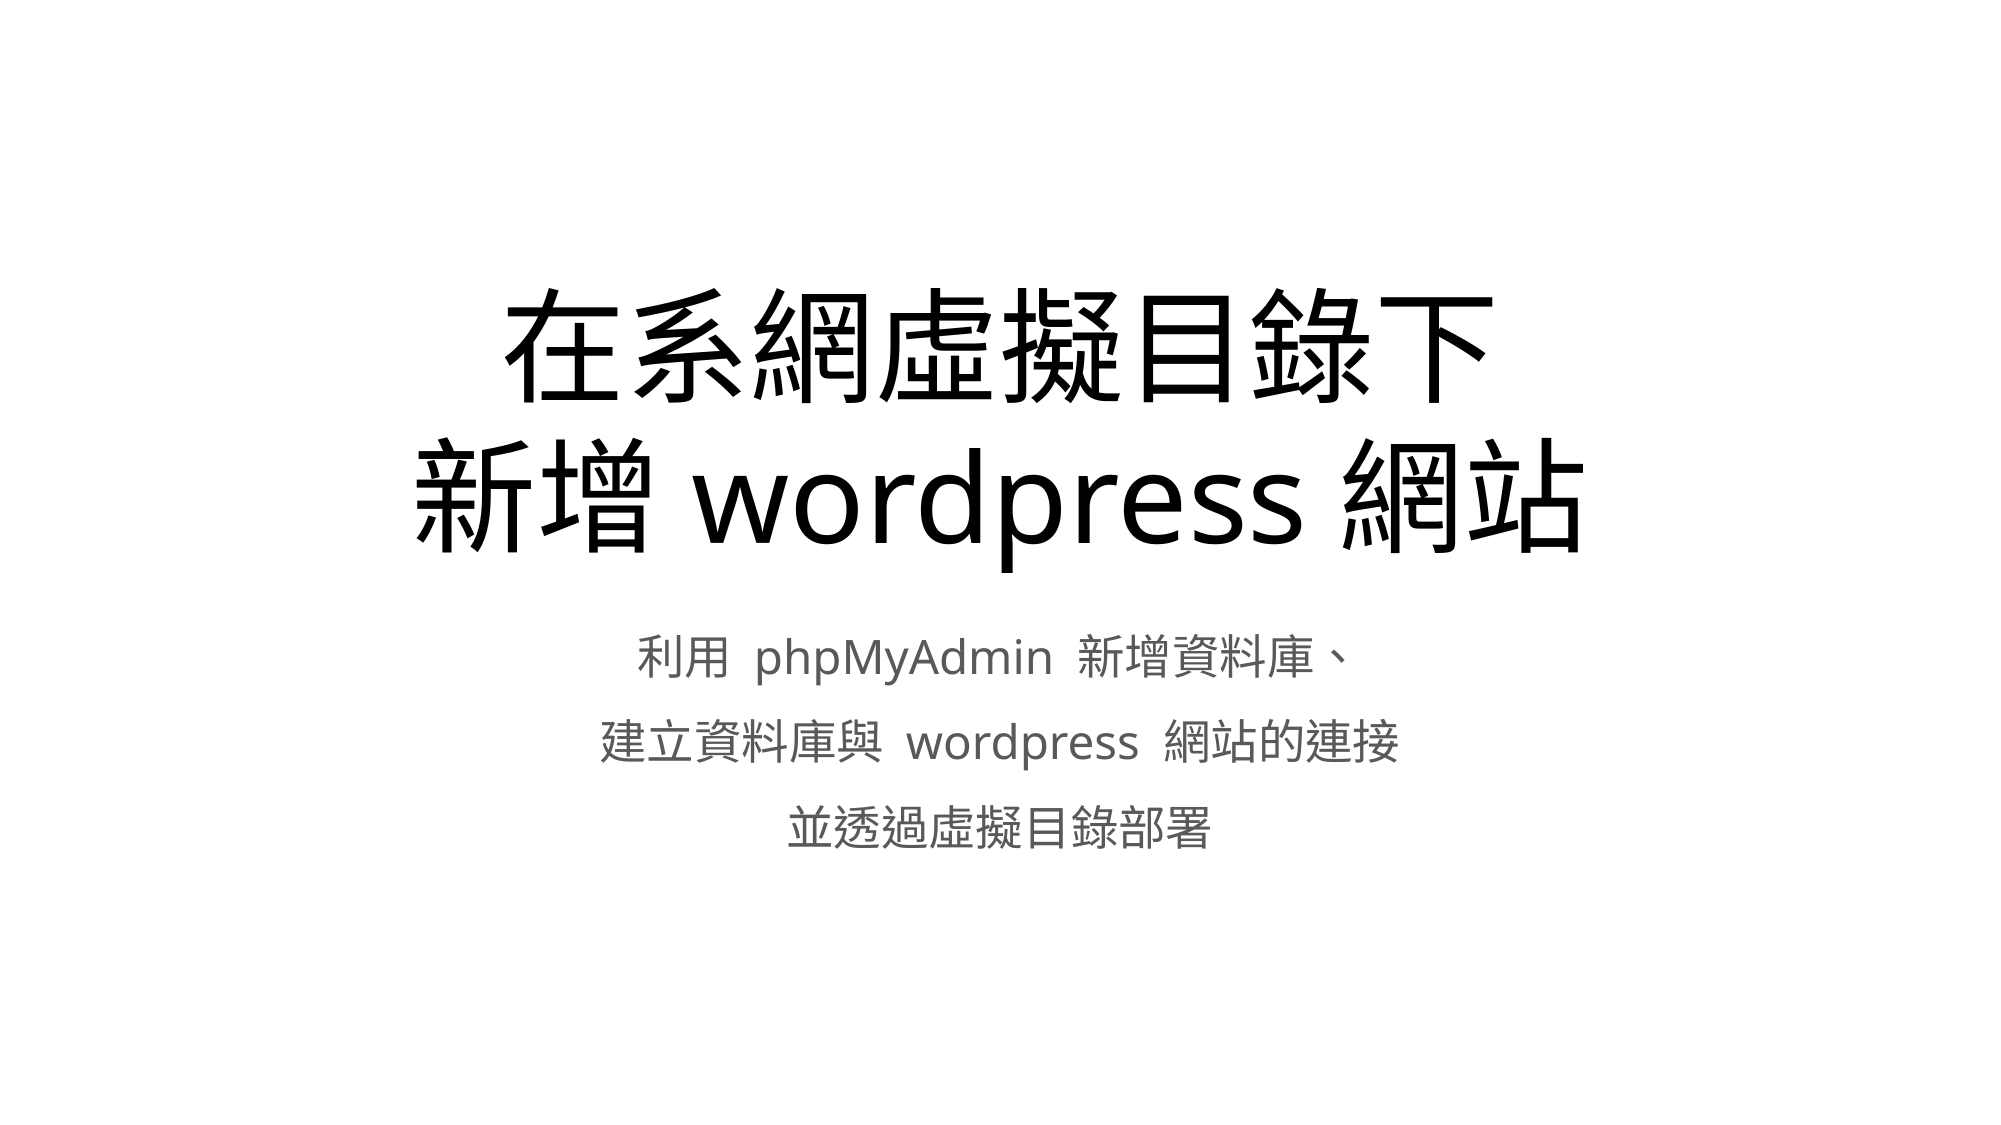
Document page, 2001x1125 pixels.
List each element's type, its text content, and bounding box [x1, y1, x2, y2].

title 在系網虛擬目錄下 新增wordpress網站 [249, 184, 1750, 576]
subtitle 利用 phpMyAdmin 新增資料庫、 建立資料庫與 wordpress 網站的連接 並透過虛擬目錄部署 [249, 590, 1750, 863]
